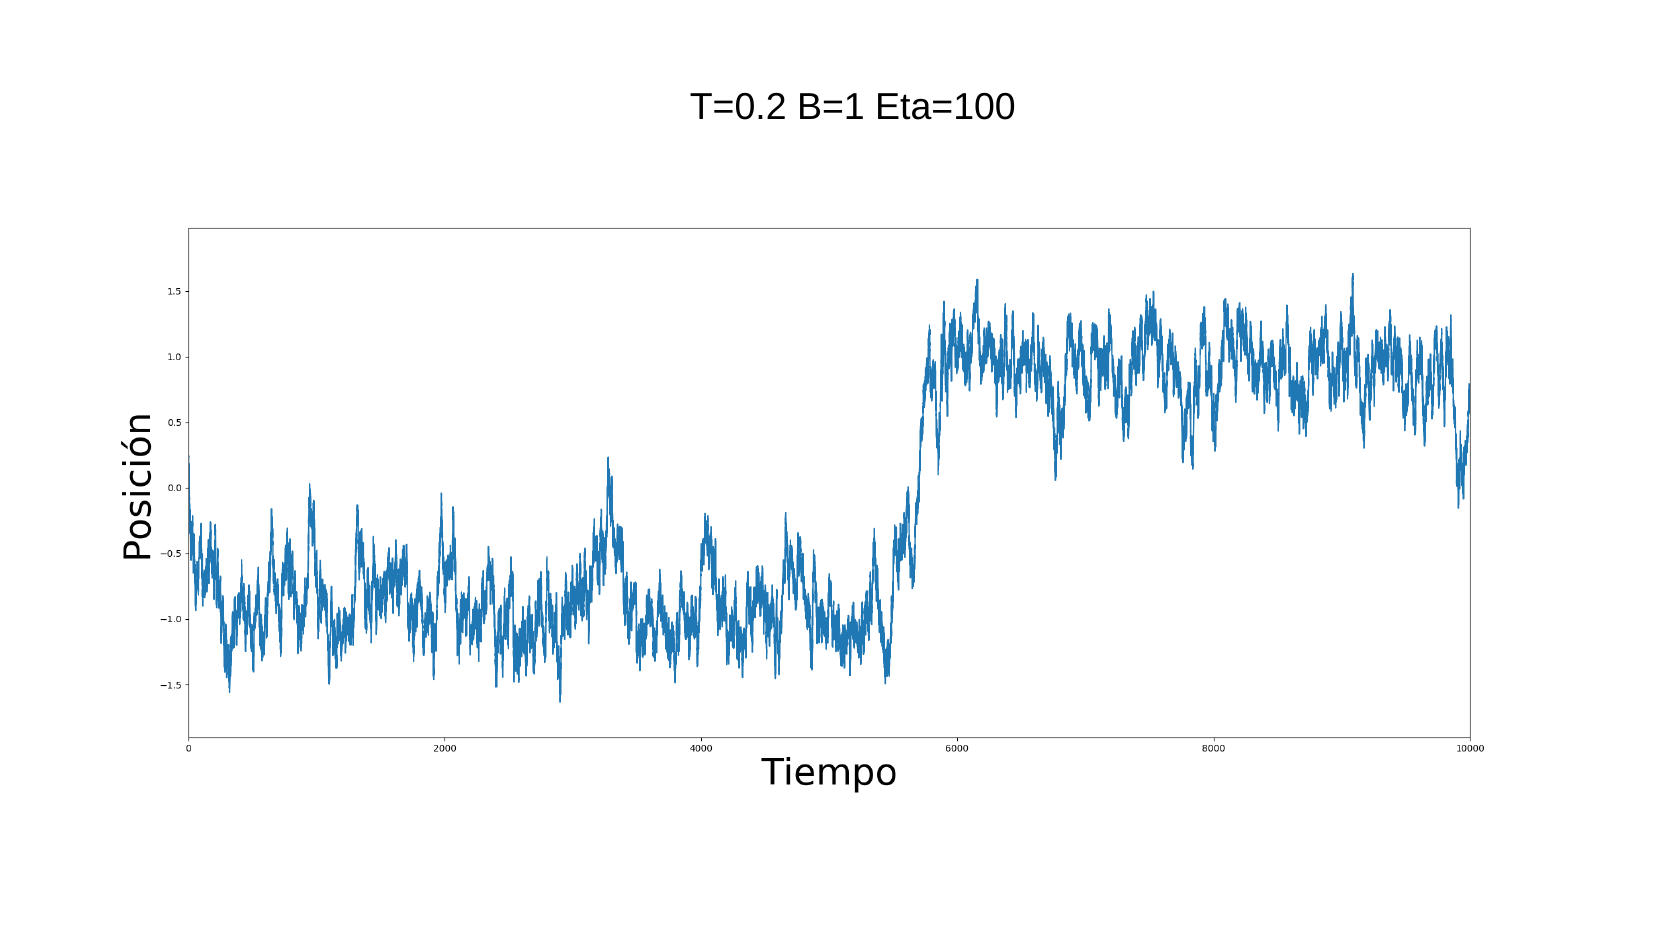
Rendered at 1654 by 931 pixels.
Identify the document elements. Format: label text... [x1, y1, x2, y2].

text_box T=0.2 B=1 Eta=100 [675, 74, 1031, 132]
picture [0, 135, 1654, 811]
